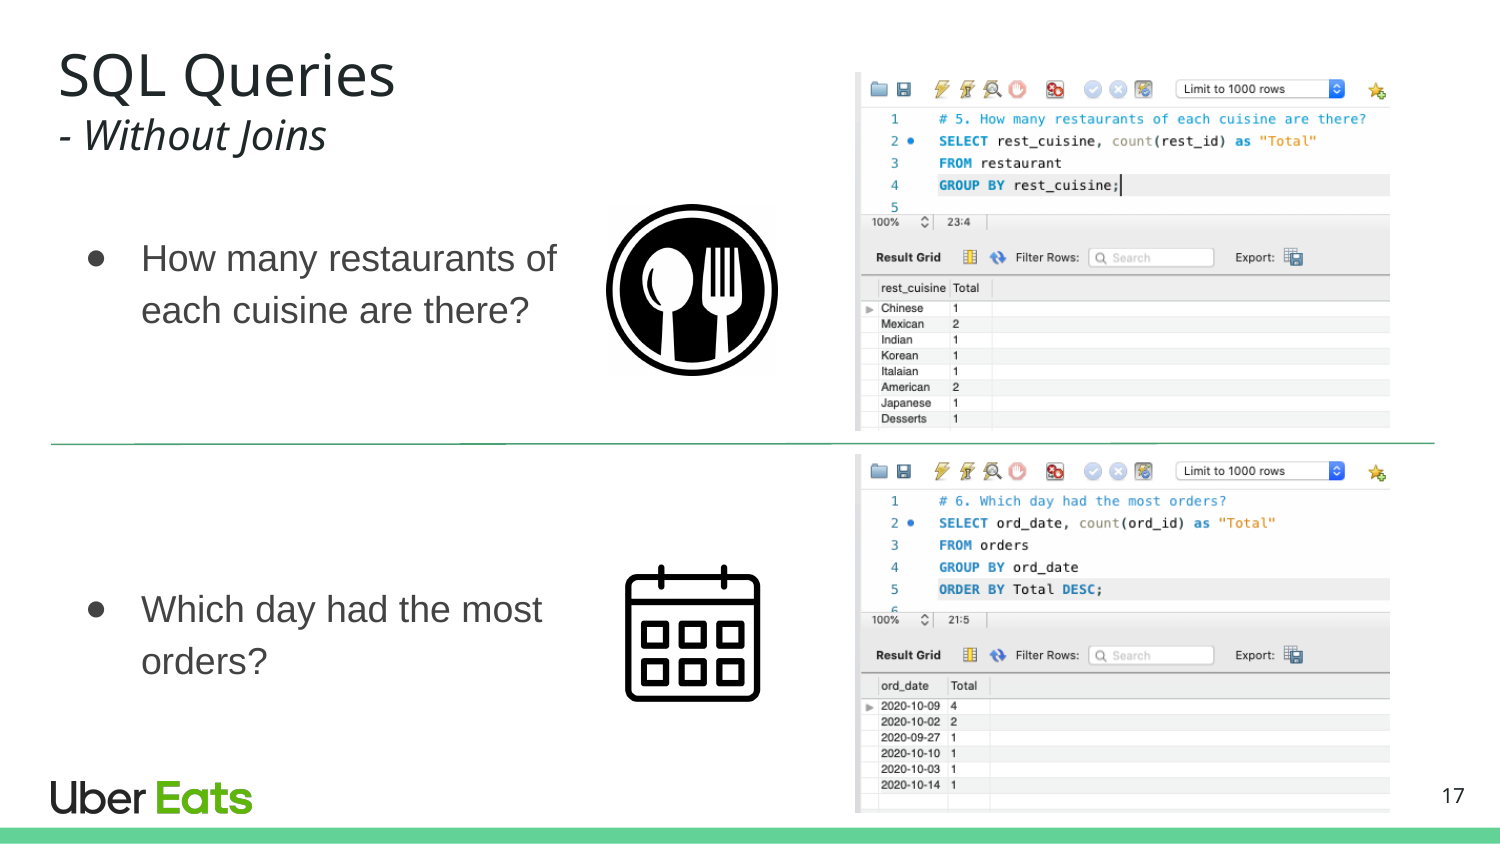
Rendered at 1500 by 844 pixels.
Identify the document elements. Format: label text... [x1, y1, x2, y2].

picture [855, 453, 1391, 813]
list Which day had the most orders? [51, 563, 586, 720]
title SQL Queries - Without Joins [43, 23, 1442, 118]
slide_number ‹#› [1389, 764, 1480, 830]
list How many restaurants of each cuisine are there? [51, 212, 586, 369]
picture [606, 204, 779, 376]
picture [855, 72, 1391, 432]
picture [50, 780, 252, 814]
picture [614, 555, 771, 712]
